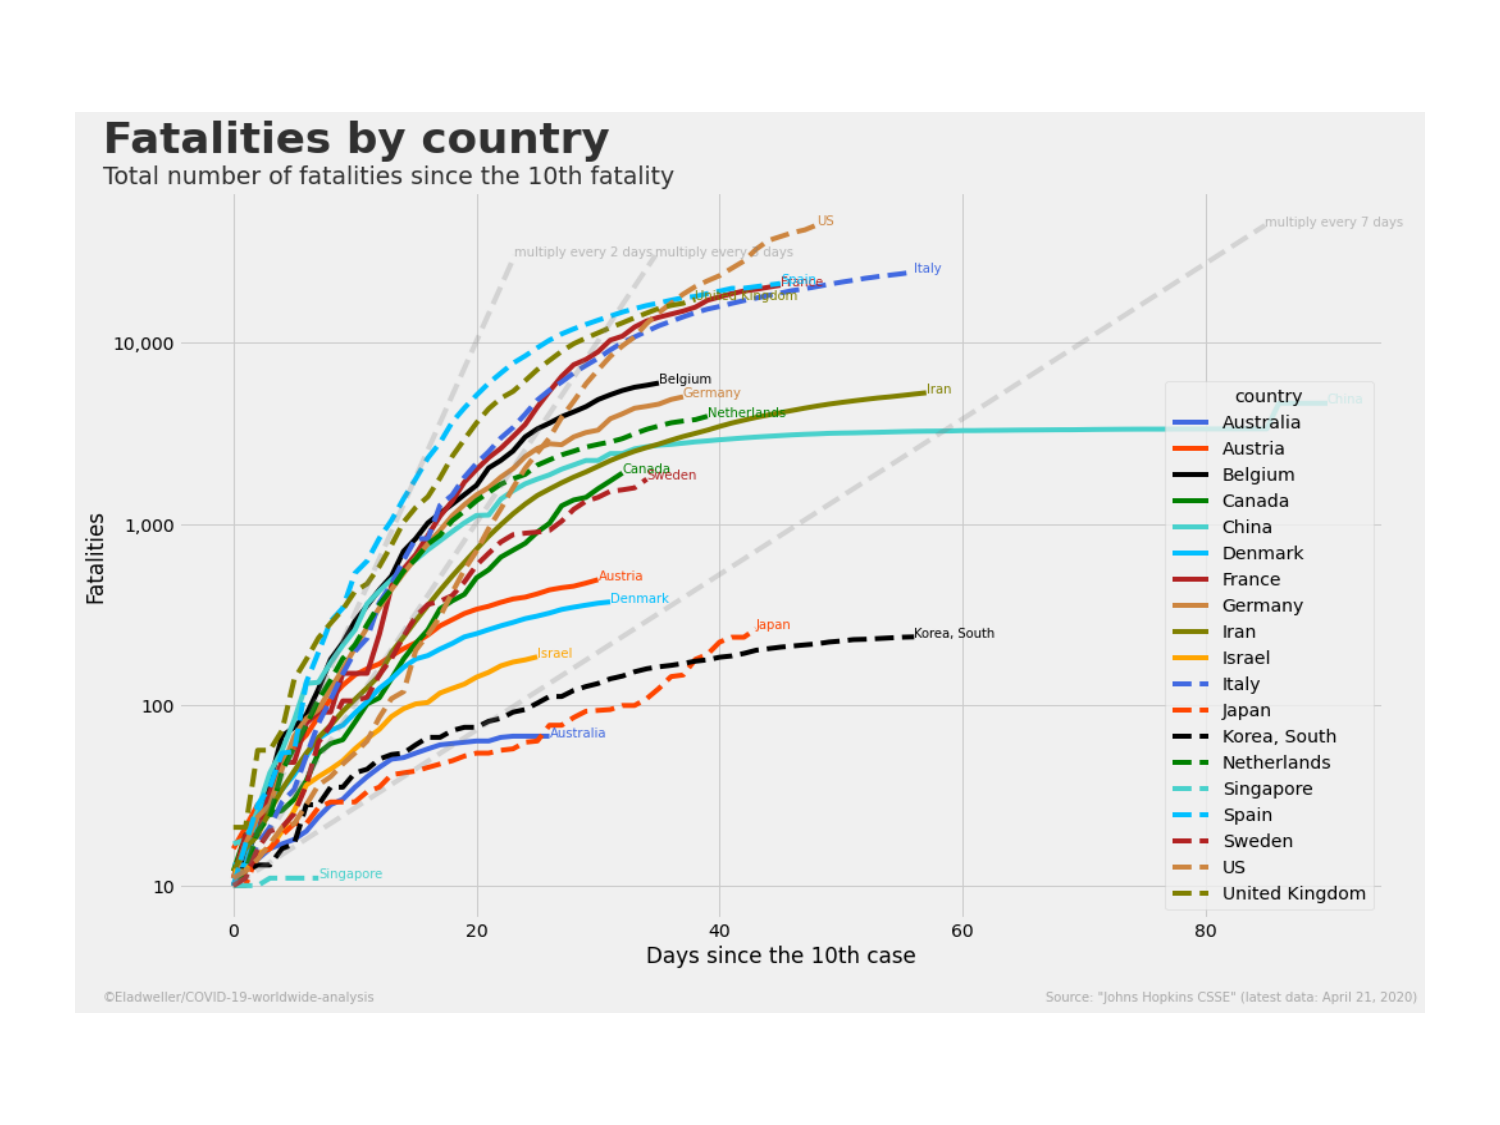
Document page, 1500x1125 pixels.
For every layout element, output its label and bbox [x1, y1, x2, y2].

picture [74, 112, 1426, 1013]
